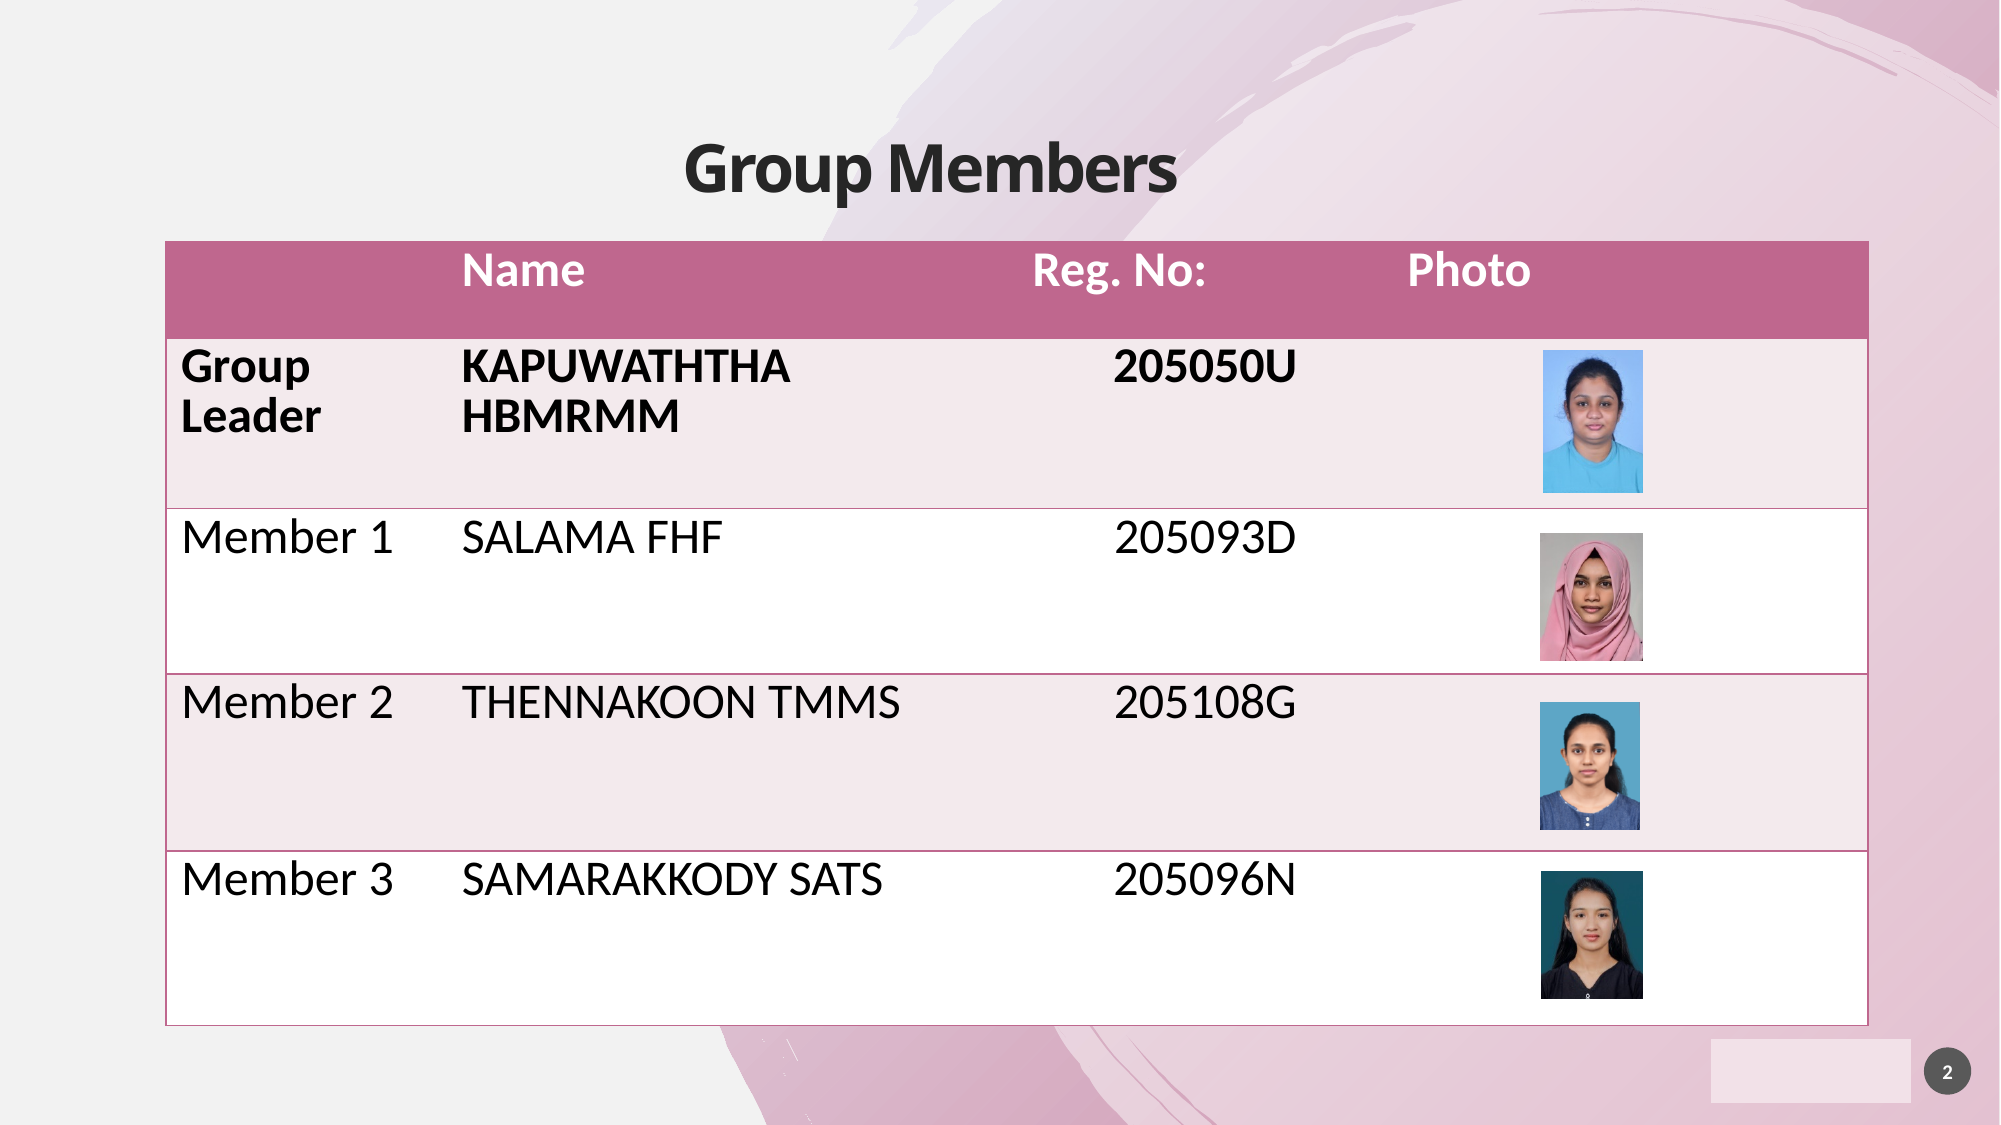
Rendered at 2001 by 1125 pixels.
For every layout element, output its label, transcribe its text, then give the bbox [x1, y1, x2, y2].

table_header [167, 243, 447, 337]
table_cell 205096N [1018, 852, 1393, 1025]
picture [1540, 533, 1643, 661]
picture [1540, 702, 1640, 830]
table_cell SALAMA FHF [447, 509, 1018, 673]
picture [1541, 870, 1643, 999]
table_cell SAMARAKKODY SATS [447, 852, 1018, 1025]
table_cell [1393, 509, 1867, 673]
table_header Photo [1393, 243, 1867, 337]
table_cell 205050U [1018, 339, 1393, 508]
table_cell 205093D [1018, 509, 1393, 673]
table_cell Group Leader [167, 339, 447, 508]
table_cell THENNAKOON TMMS [447, 675, 1018, 850]
table_cell [1393, 675, 1867, 850]
table_header Name [447, 243, 1018, 337]
table_cell [1393, 339, 1867, 508]
picture [1543, 350, 1643, 493]
table_cell KAPUWATHTHA HBMRMM [447, 339, 1018, 508]
table_cell Member 1 [167, 509, 447, 673]
table_cell Member 2 [167, 675, 447, 850]
table_header Reg. No: [1018, 243, 1393, 337]
table_cell Member 3 [167, 852, 447, 1025]
text_box Group Members [256, 99, 1607, 241]
table_cell [1393, 852, 1867, 1025]
text_box [1710, 1038, 1912, 1104]
slide_number 2 [1923, 1047, 1972, 1095]
table_cell 205108G [1018, 675, 1393, 850]
